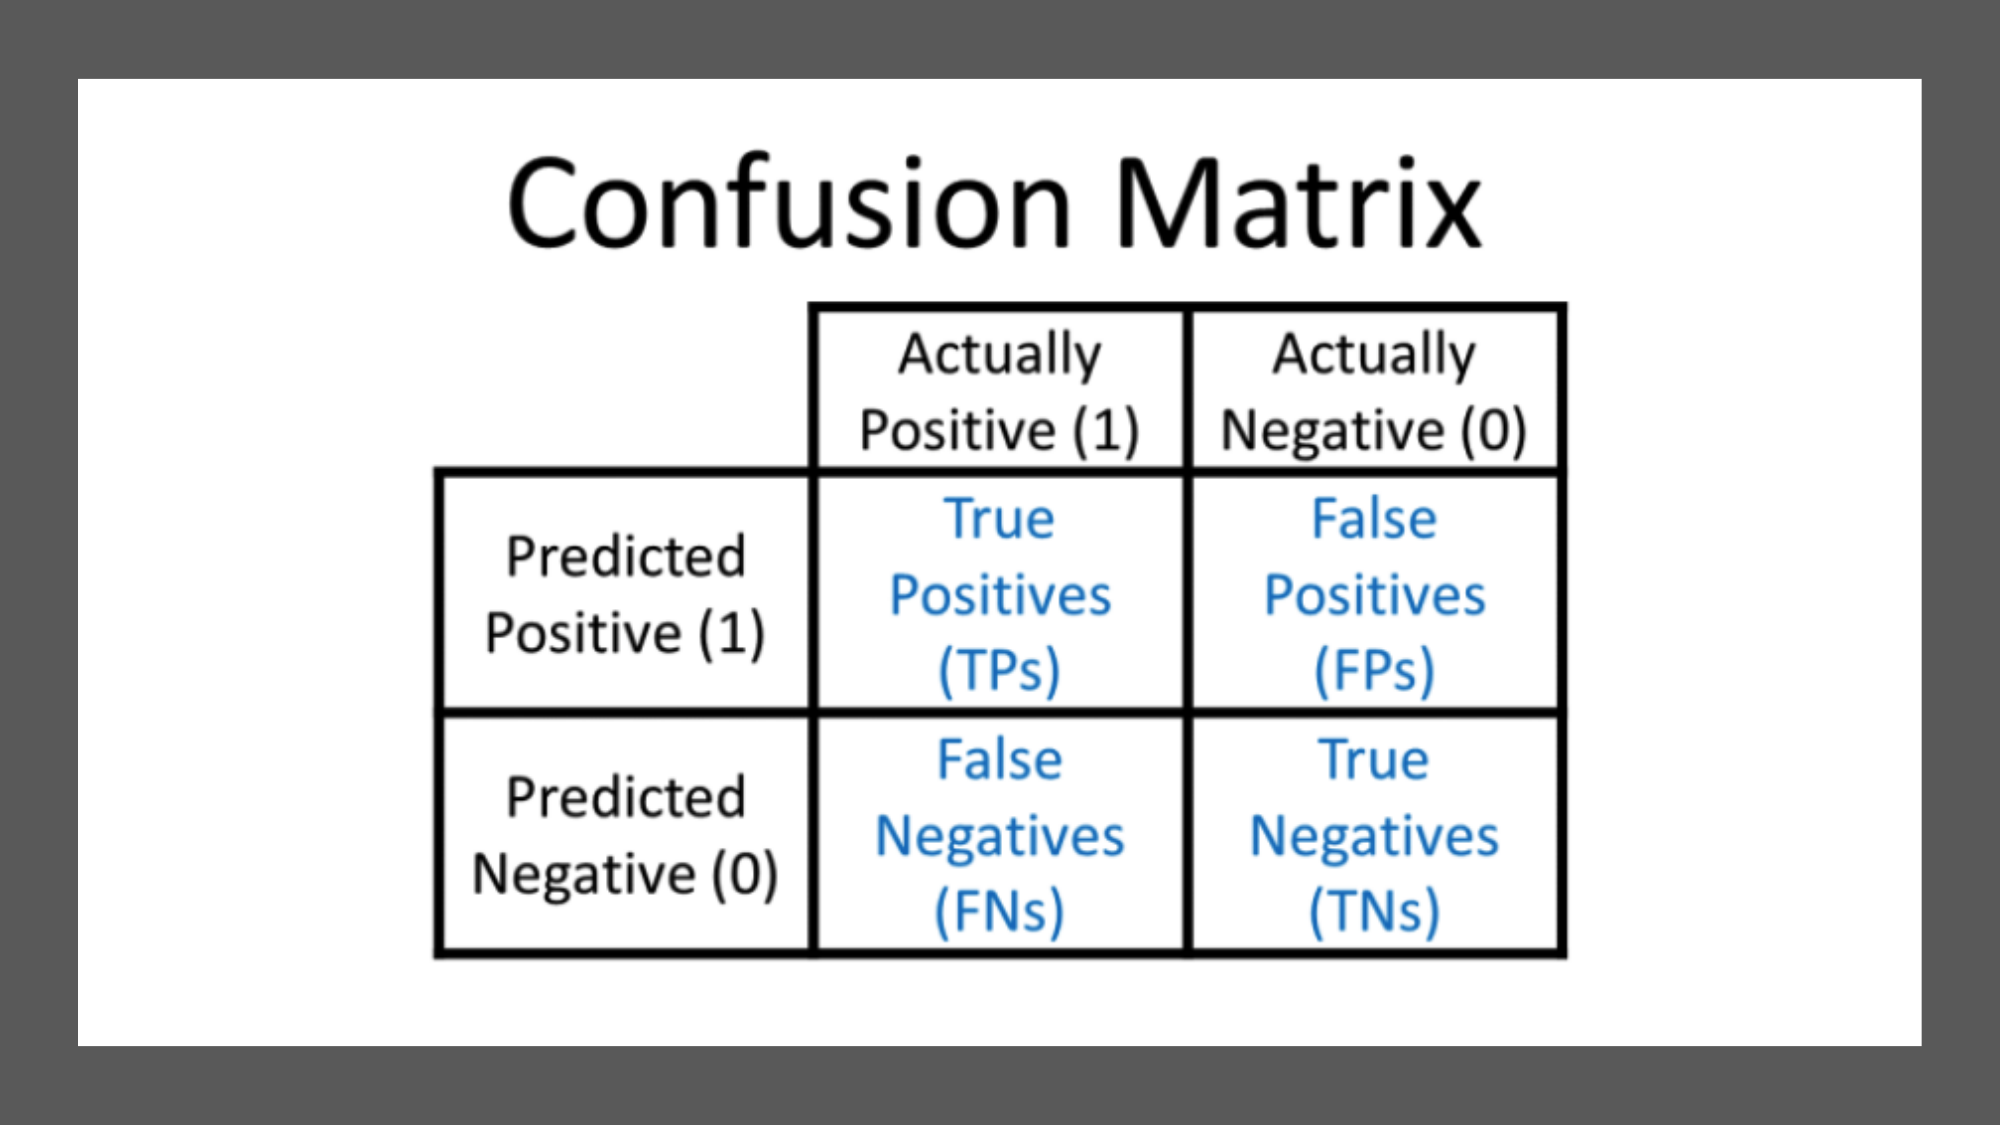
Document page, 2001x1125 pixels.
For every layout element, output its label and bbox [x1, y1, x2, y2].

text_box [0, 0, 2000, 1125]
picture [363, 105, 1637, 1020]
text_box [77, 78, 1923, 1047]
